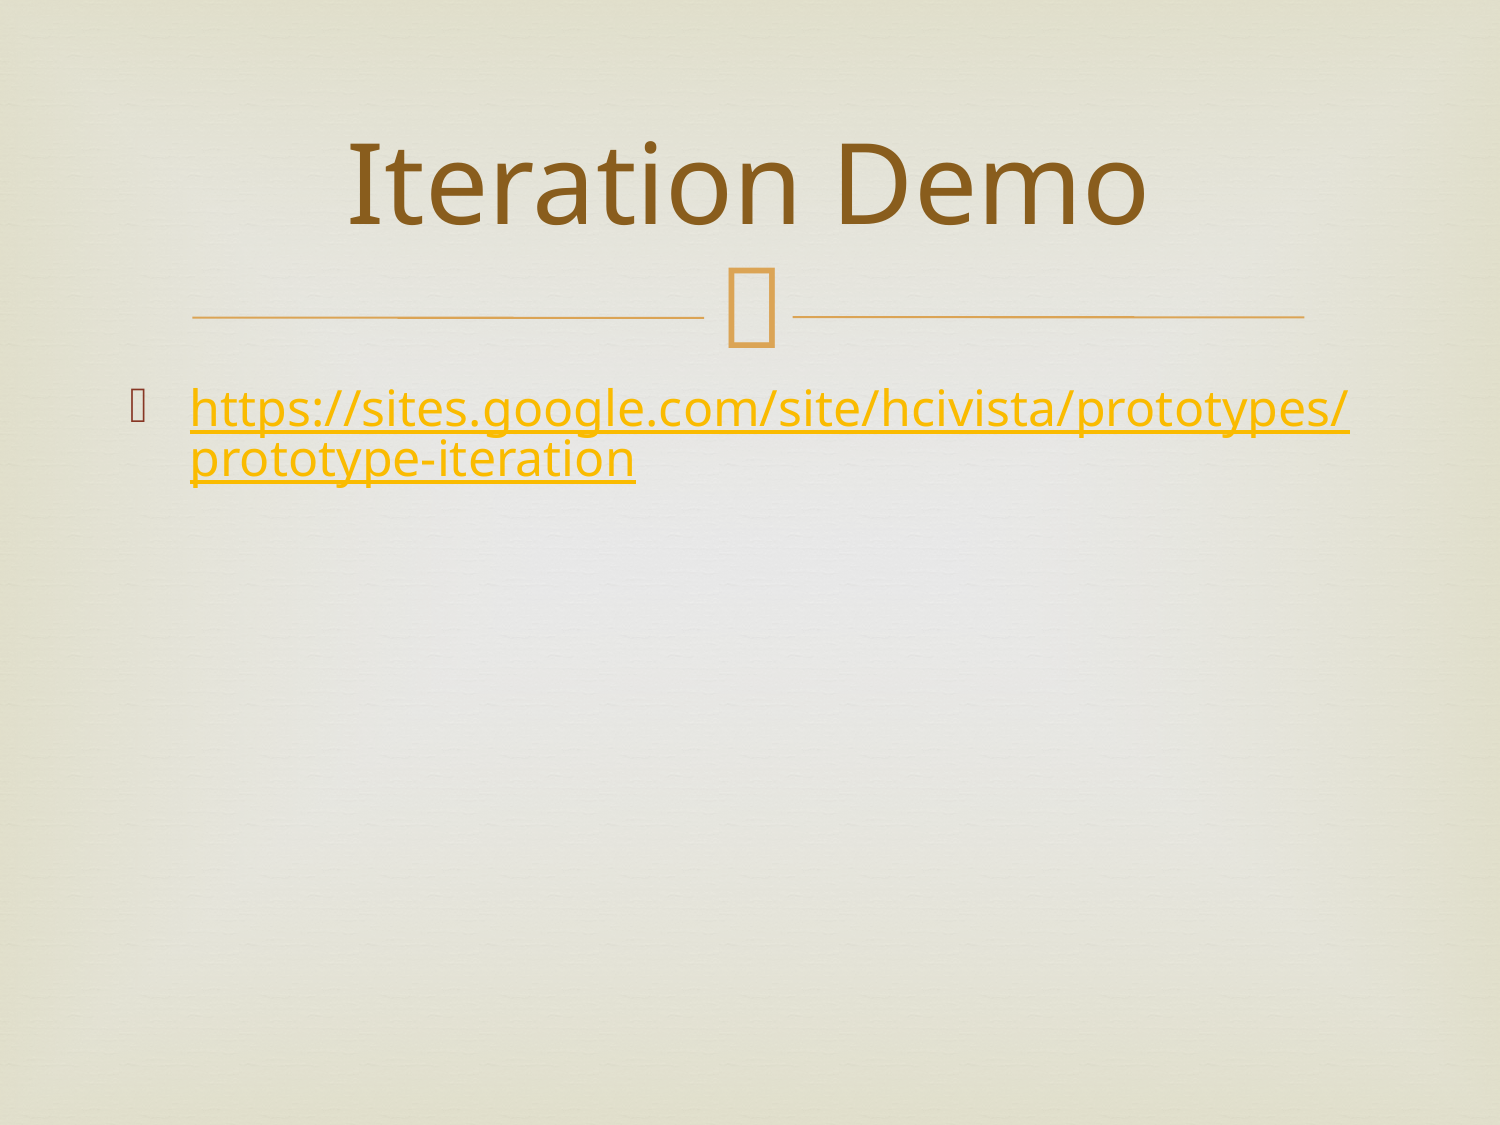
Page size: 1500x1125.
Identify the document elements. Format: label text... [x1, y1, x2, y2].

list https://sites.google.com/site/hcivista/prototypes/prototype-iteration [114, 368, 1386, 1005]
title Iteration Demo [112, 93, 1386, 267]
